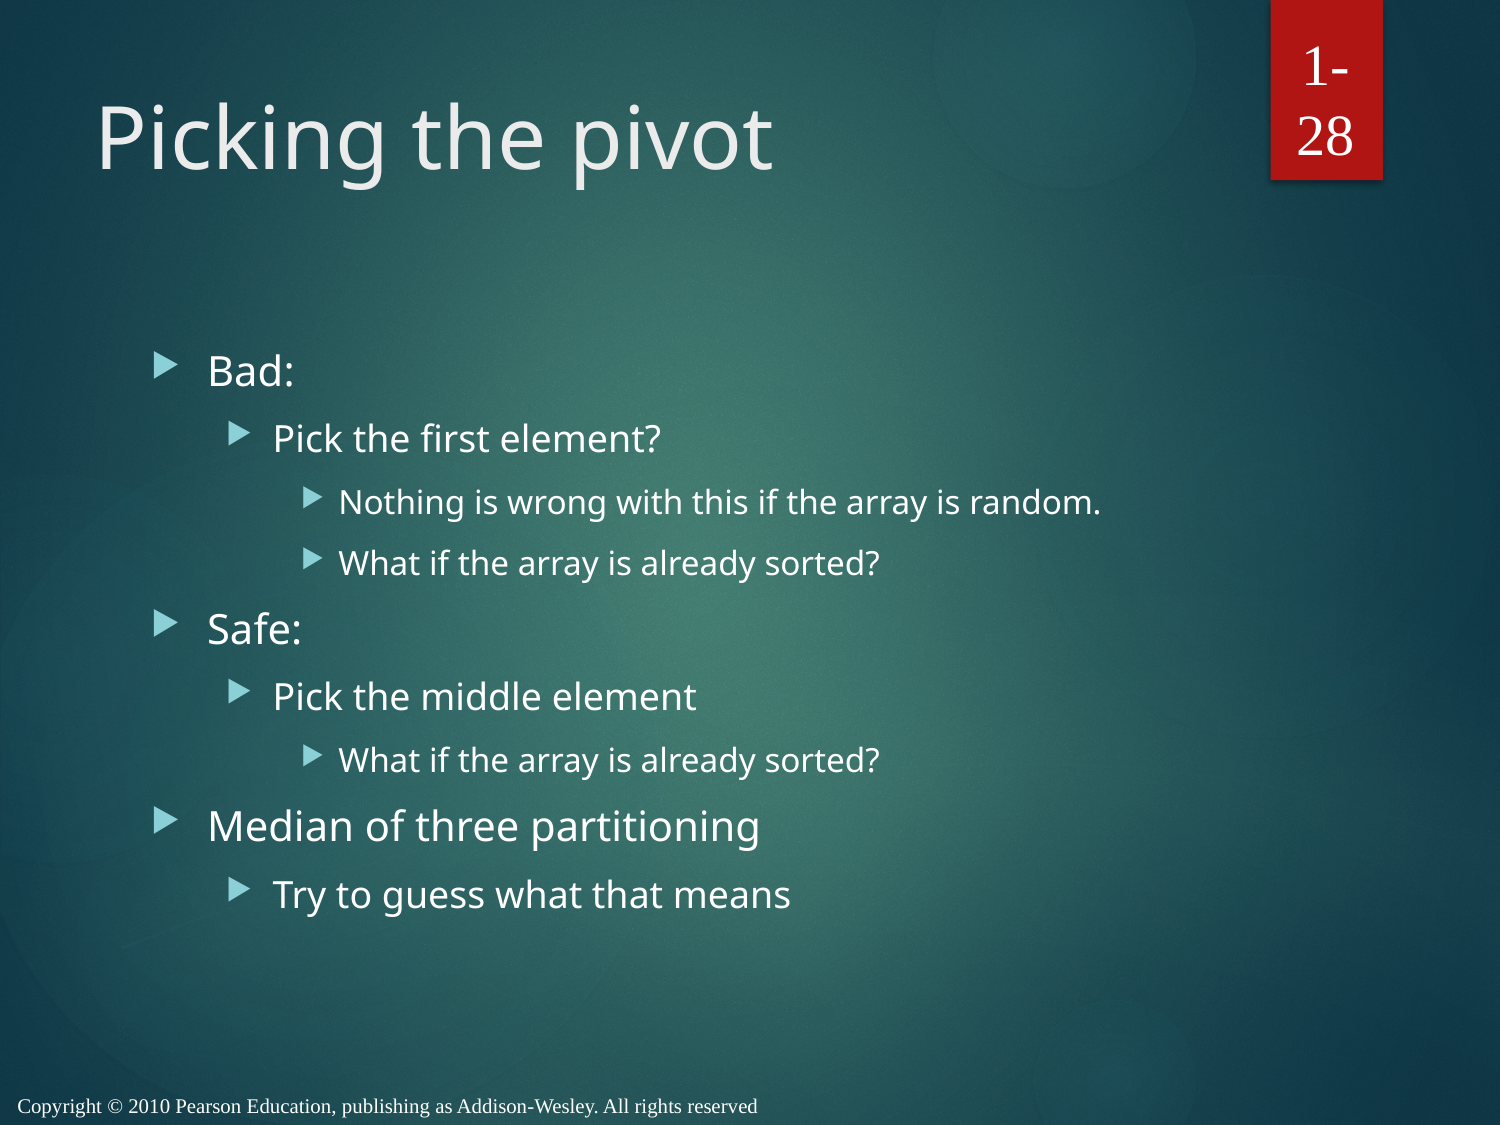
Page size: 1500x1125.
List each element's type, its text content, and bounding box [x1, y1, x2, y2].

slide_number 1-28 [1273, 48, 1378, 175]
title Picking the pivot [79, 74, 1237, 304]
list Bad: Pick the first element? Nothing is wrong with this if the array is random. What if the array is already sorted? Safe: Pick the middle element What if the array is already sorted? Median of three partitioning Try to guess what that means [135, 336, 1237, 1025]
